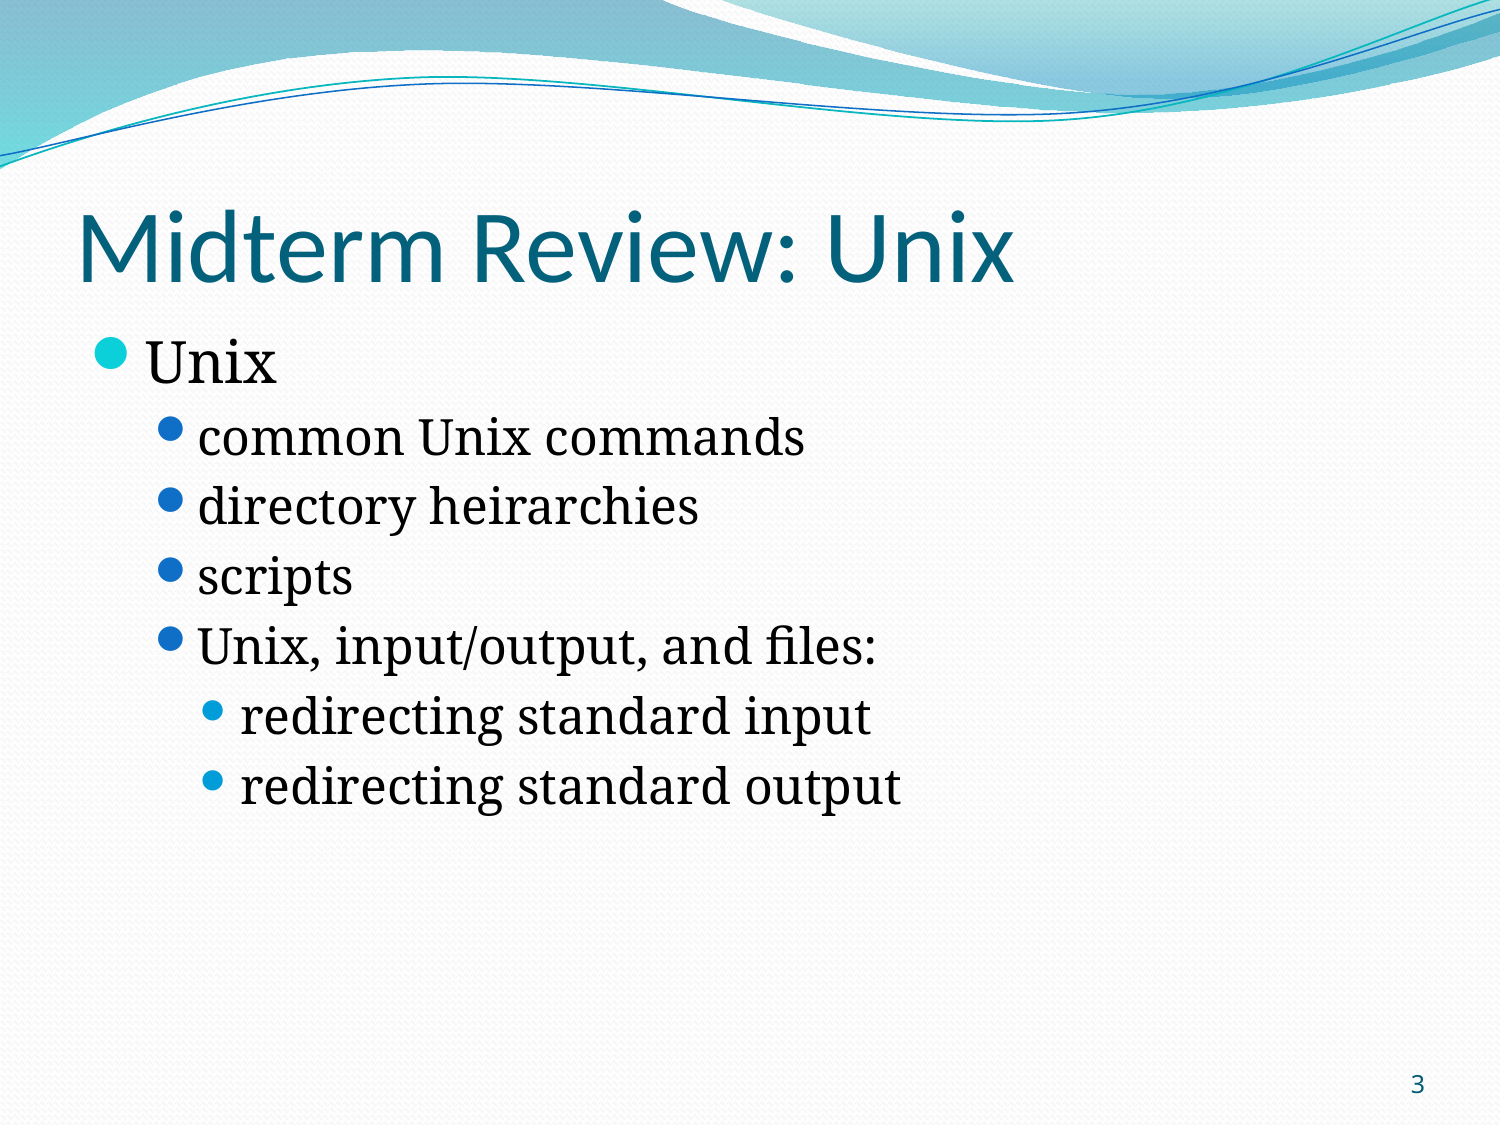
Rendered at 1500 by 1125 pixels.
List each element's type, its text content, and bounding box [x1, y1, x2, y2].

slide_number 3 [1299, 1042, 1425, 1103]
title Midterm Review: Unix [74, 115, 1426, 304]
list Unix common Unix commands directory heirarchies scripts Unix, input/output, and files: redirecting standard input redirecting standard output [74, 317, 1426, 1038]
